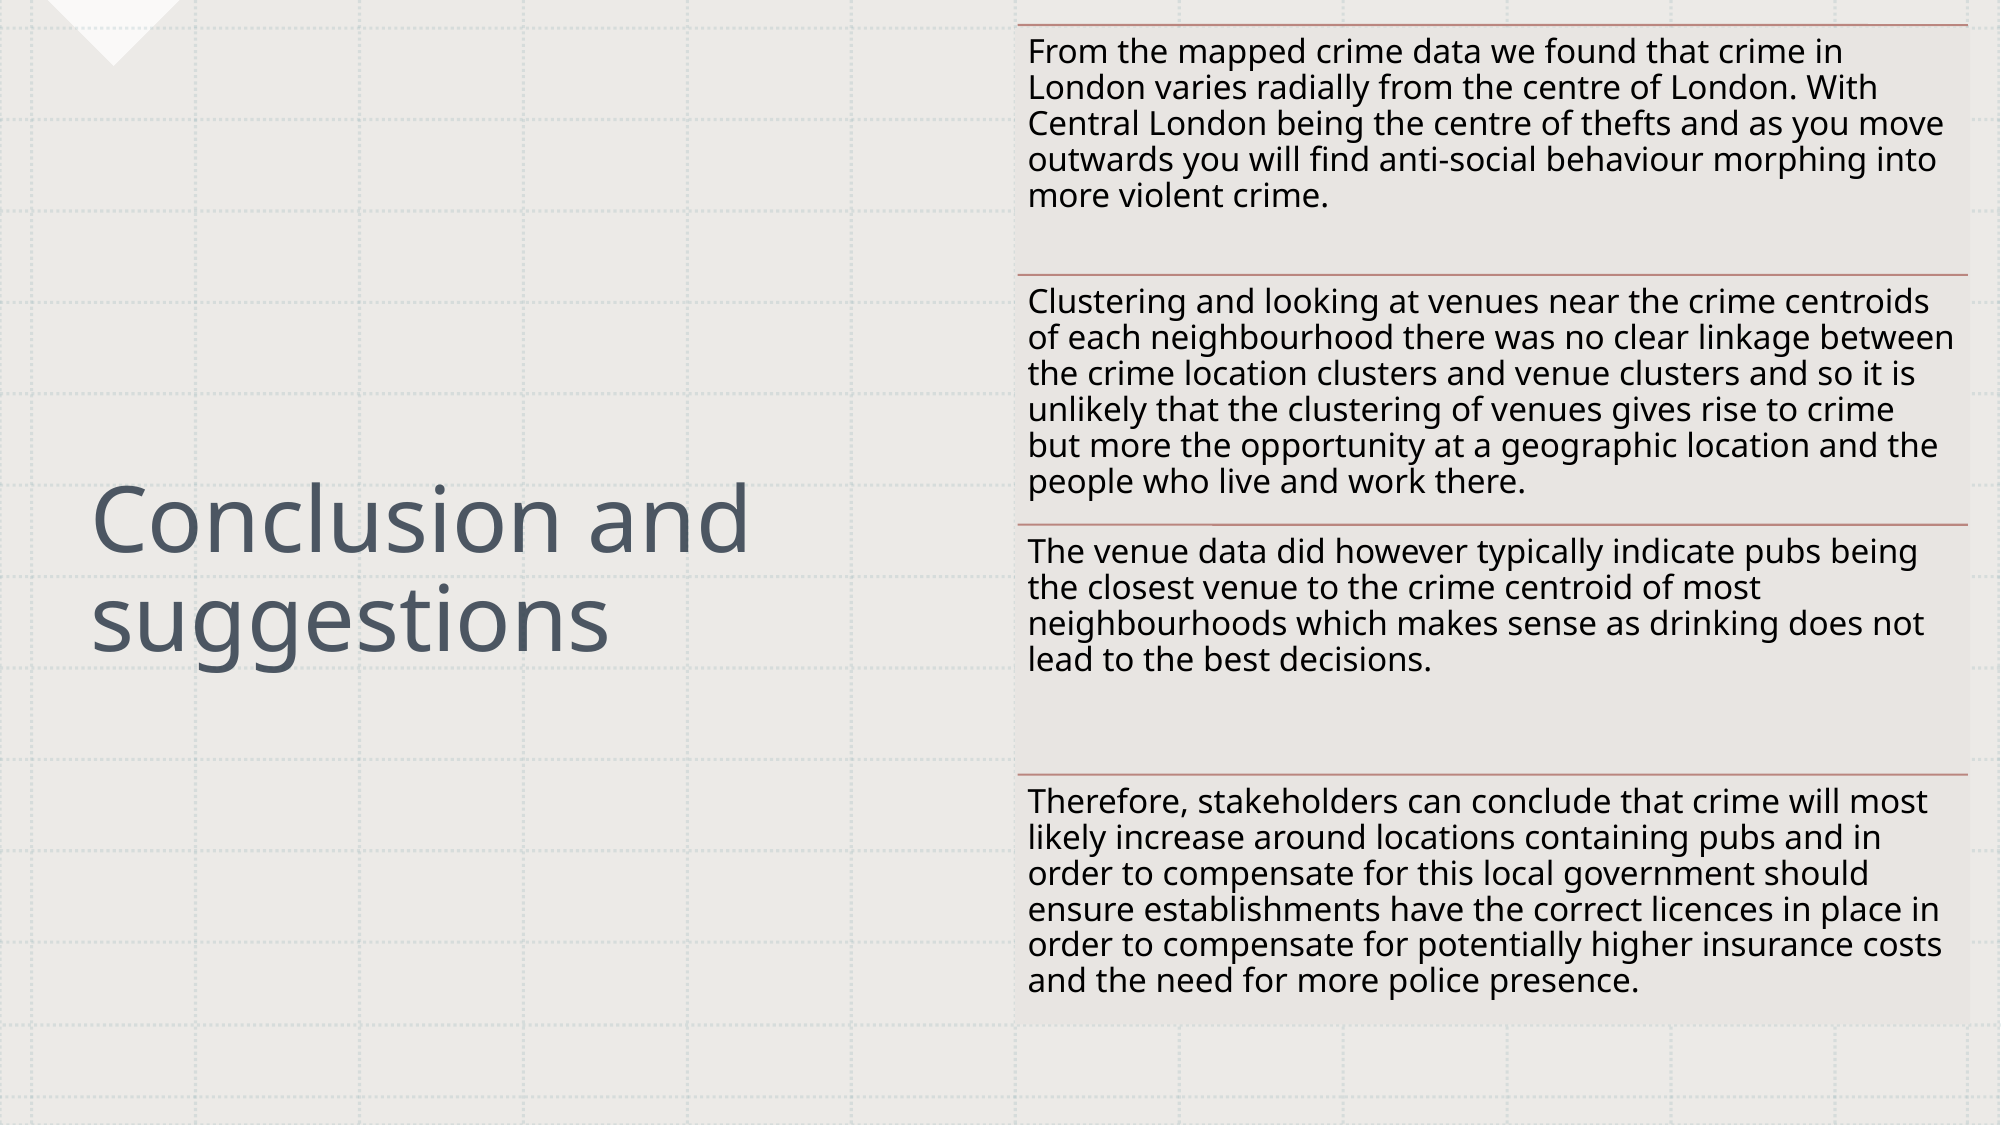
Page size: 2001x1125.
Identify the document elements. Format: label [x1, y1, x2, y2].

text_box [0, 0, 2000, 1125]
list [1017, 24, 1968, 1025]
